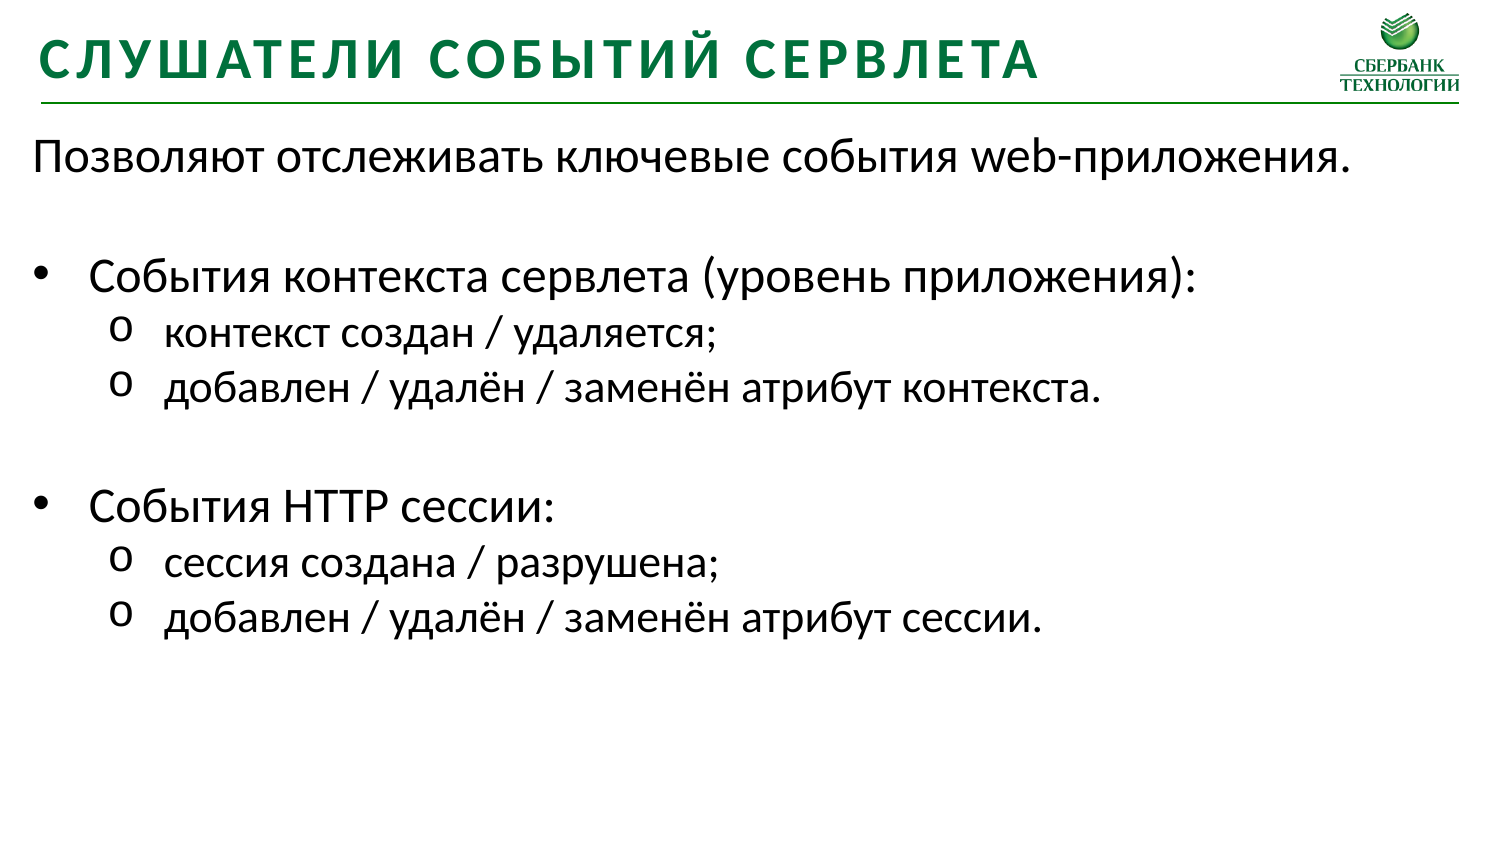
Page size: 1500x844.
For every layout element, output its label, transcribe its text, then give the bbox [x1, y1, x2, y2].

picture [1340, 13, 1459, 91]
list Слушатели событий сервлета [39, 13, 1317, 92]
text_box Позволяют отслеживать ключевые события web-приложения. События контекста сервлета (уровень приложения): контекст создан / удаляется; добавлен / удалён / заменён атрибут контекста. События HTTP сессии: сессия создана / разрушена; добавлен / удалён / заменён атрибут сессии. [17, 114, 1483, 650]
